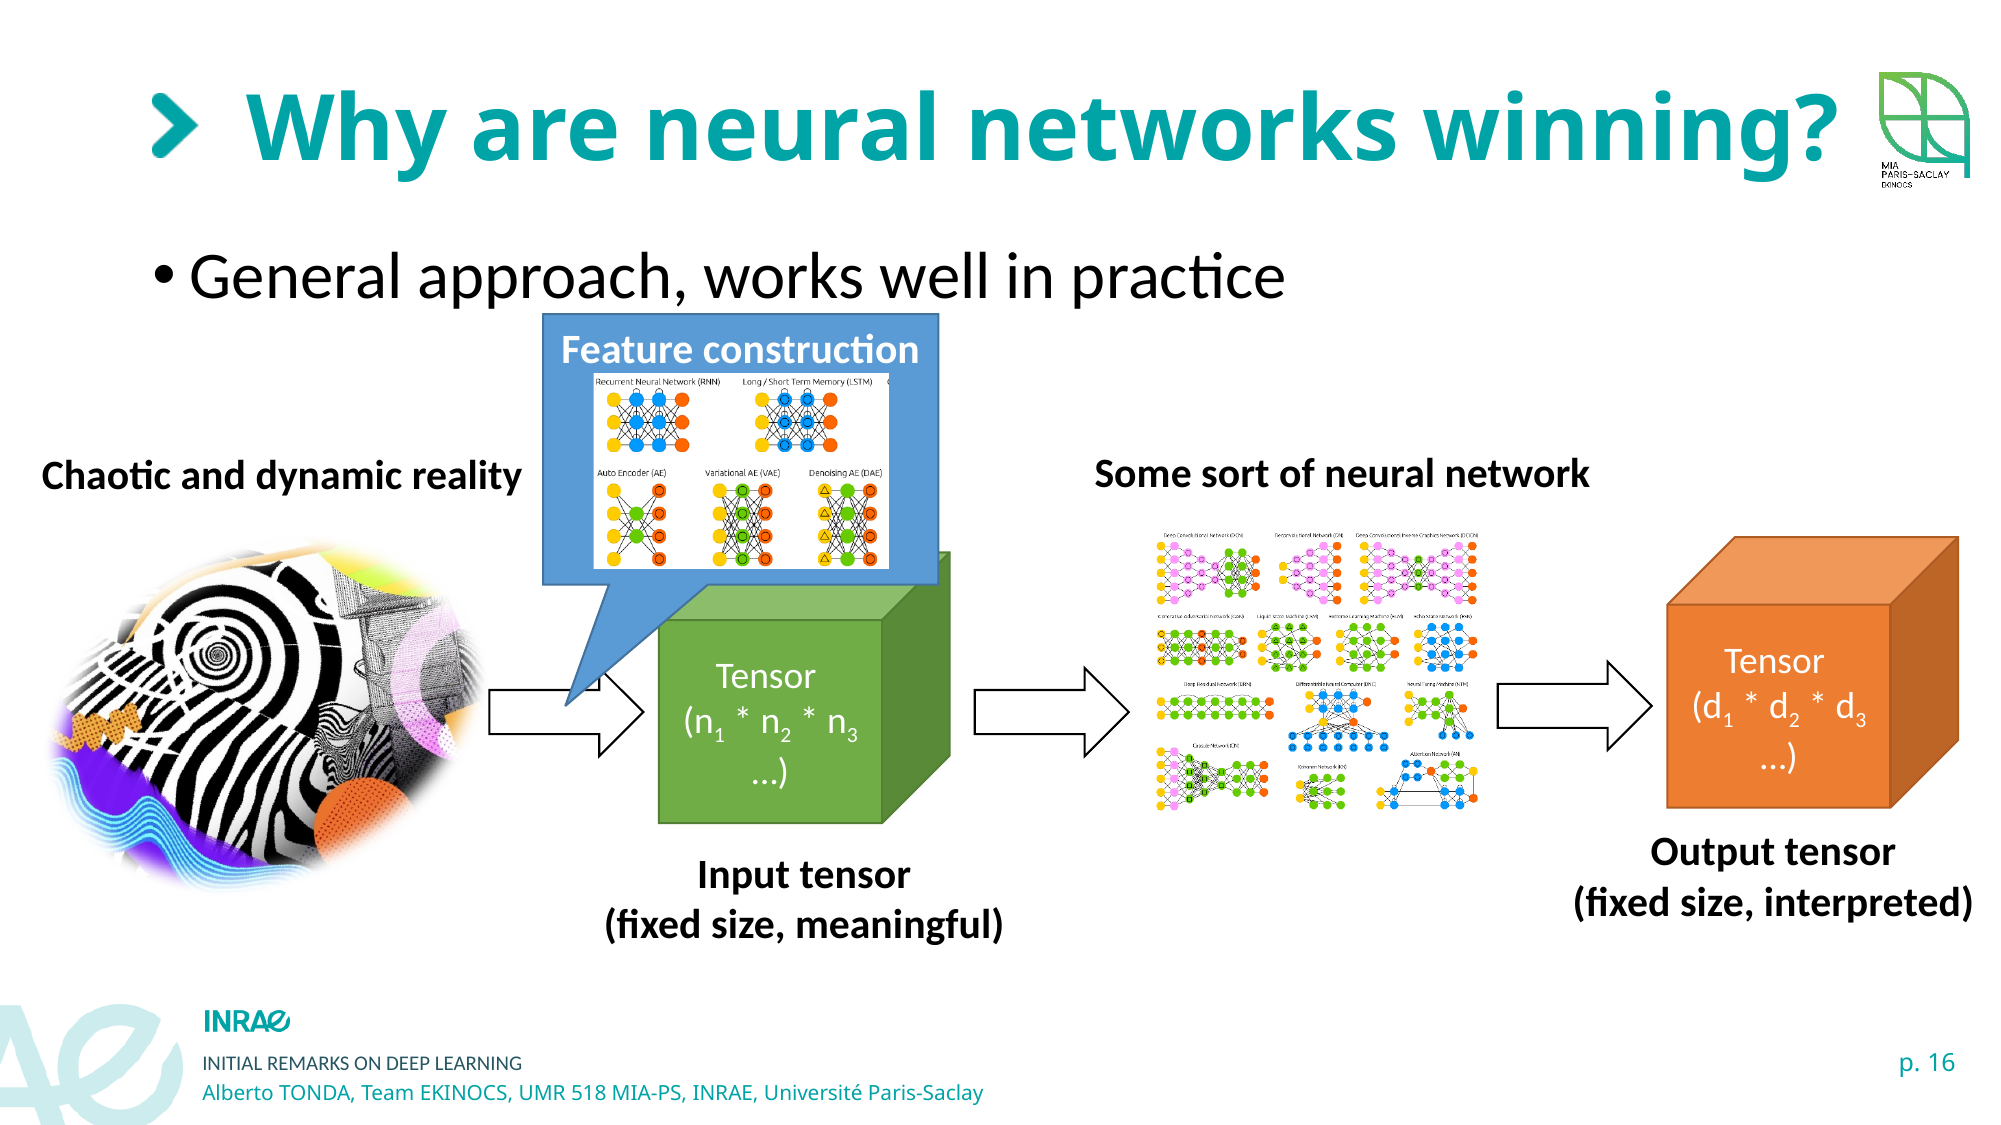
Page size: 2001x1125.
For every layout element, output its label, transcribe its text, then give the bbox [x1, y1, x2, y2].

picture [34, 542, 497, 889]
text_box Feature construction [542, 313, 940, 707]
picture [1862, 54, 1986, 205]
text_box Chaotic and dynamic reality [6, 440, 542, 506]
picture [1147, 527, 1486, 823]
text_box Output tensor (fixed size, interpreted) [1534, 816, 2000, 932]
text_box Tensor (d1 * d2 * d3 …) [1666, 536, 1960, 809]
title Why are neural networks winning? [137, 59, 1863, 203]
text_box Input tensor (fixed size, meaningful) [528, 839, 1081, 954]
text_box Some sort of neural network [1066, 438, 1619, 504]
picture [0, 996, 329, 1125]
text_box Tensor (n1 * n2 * n3 …) [657, 551, 951, 825]
picture [593, 373, 889, 569]
list General approach, works well in practice [137, 233, 1863, 1001]
text_box [973, 665, 1131, 759]
text_box [497, 673, 645, 759]
picture [152, 93, 200, 158]
text_box [1496, 659, 1654, 753]
